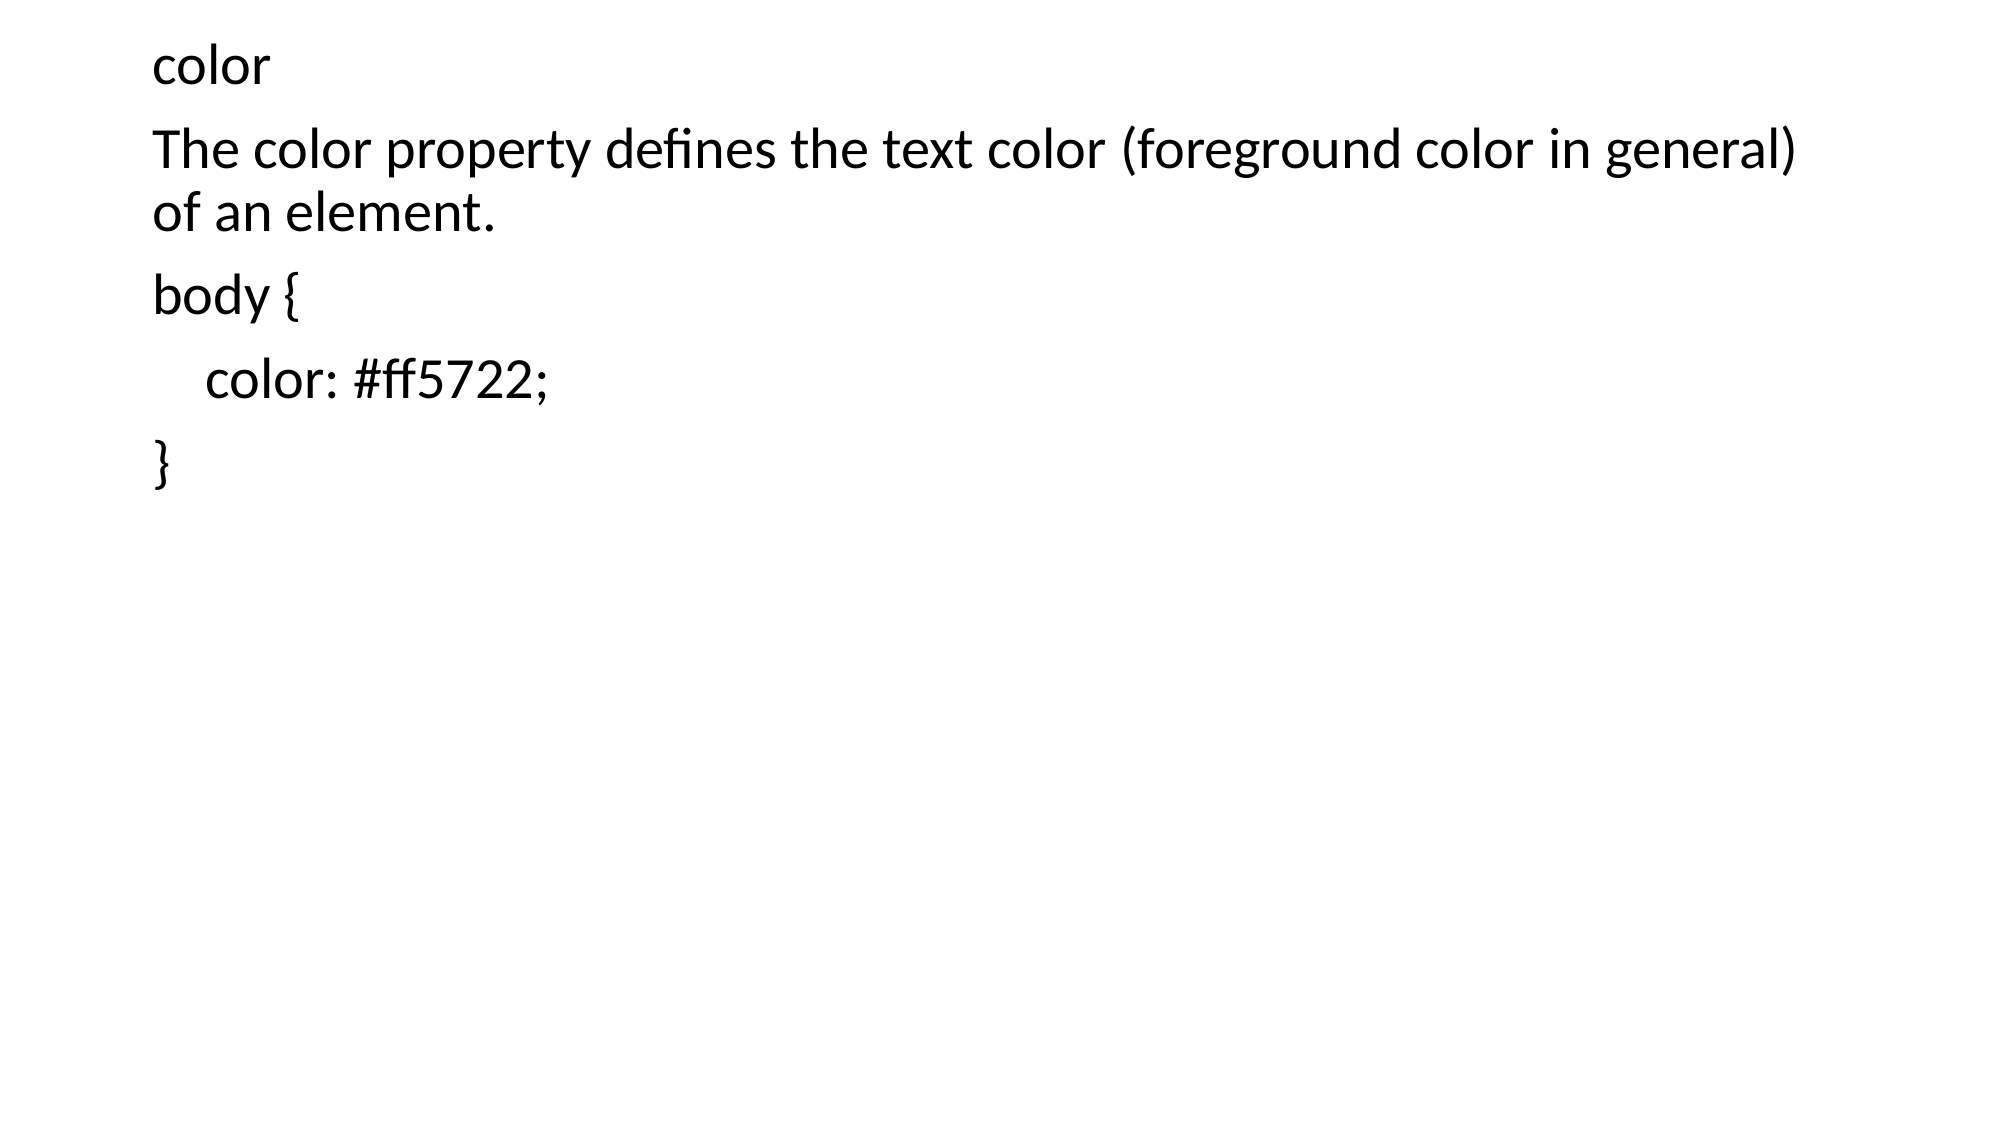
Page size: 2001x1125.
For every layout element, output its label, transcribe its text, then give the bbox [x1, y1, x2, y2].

list color The color property defines the text color (foreground color in general) of an element. body { color: #ff5722; } [137, 26, 1863, 1014]
